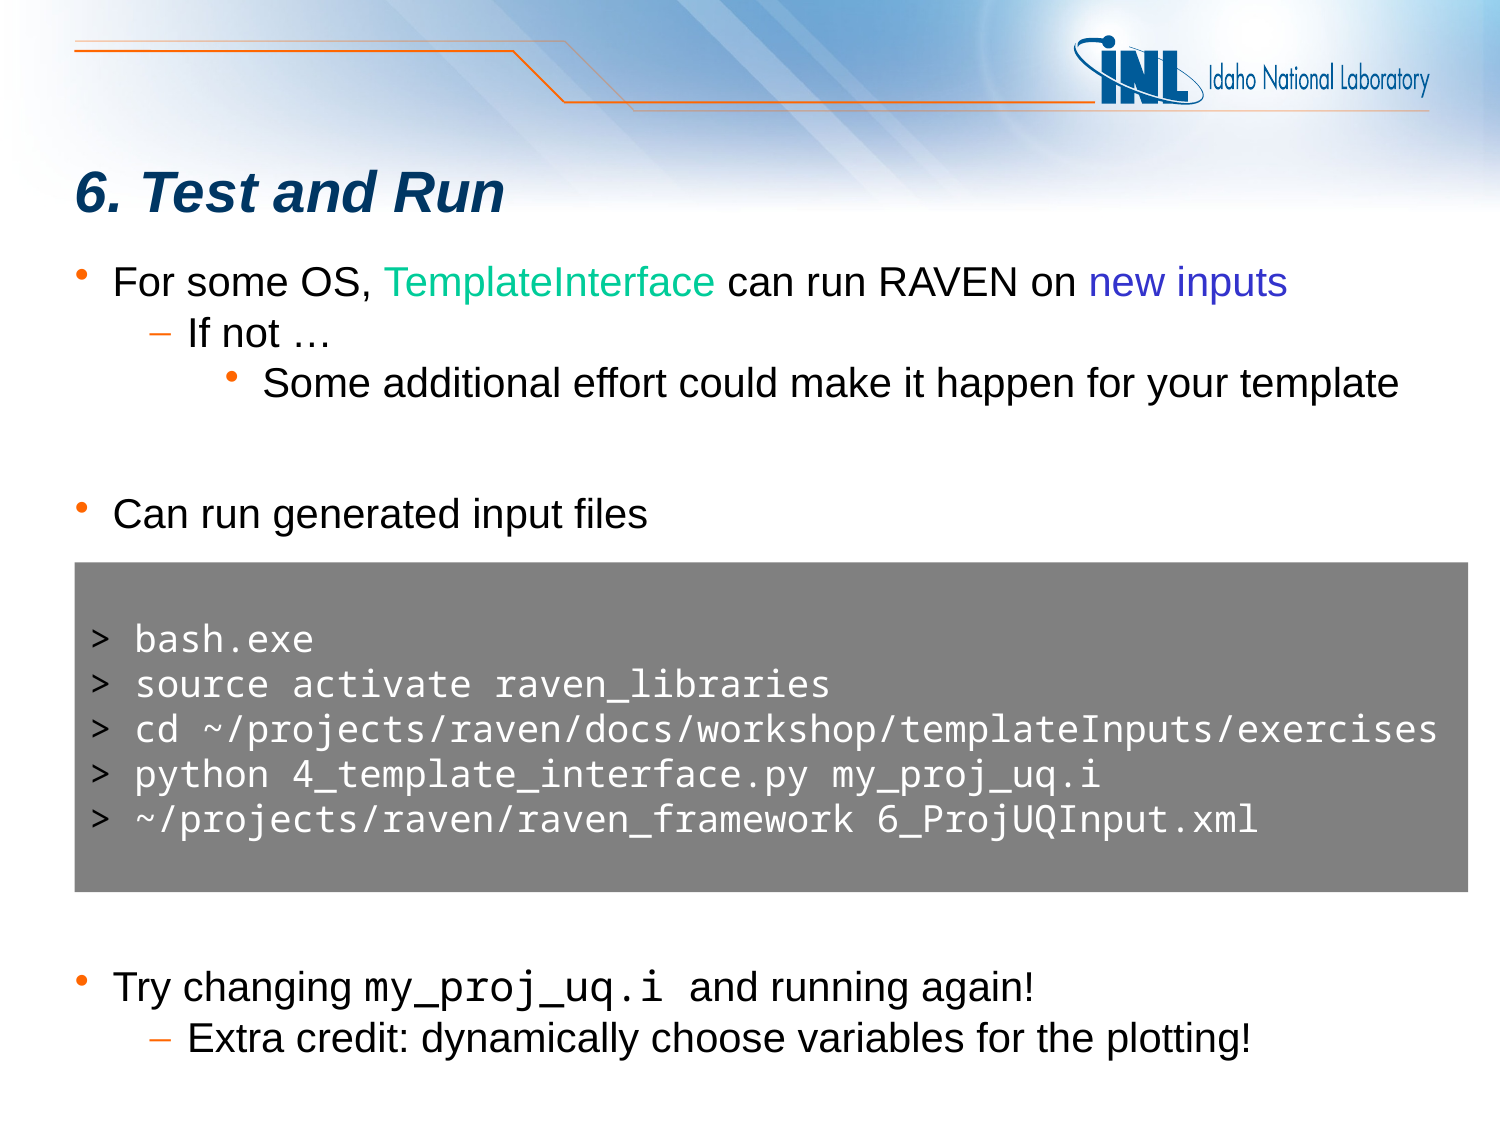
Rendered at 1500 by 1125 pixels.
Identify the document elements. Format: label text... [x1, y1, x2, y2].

picture [0, 0, 1500, 1125]
list For some OS, TemplateInterface can run RAVEN on new inputs If not … Some additional effort could make it happen for your template Can run generated input files Try changing my_proj_uq.i and running again! Extra credit: dynamically choose variables for the plotting! [74, 893, 1426, 1065]
title 6. Test and Run [74, 164, 1426, 225]
list For some OS, TemplateInterface can run RAVEN on new inputs If not … Some additional effort could make it happen for your template Can run generated input files Try changing my_proj_uq.i and running again! Extra credit: dynamically choose variables for the plotting! [74, 261, 1426, 562]
text_box > bash.exe > source activate raven_libraries > cd ~/projects/raven/docs/workshop/templateInputs/exercises > python 4_template_interface.py my_proj_uq.i > ~/projects/raven/raven_framework 6_ProjUQInput.xml [74, 562, 1469, 893]
